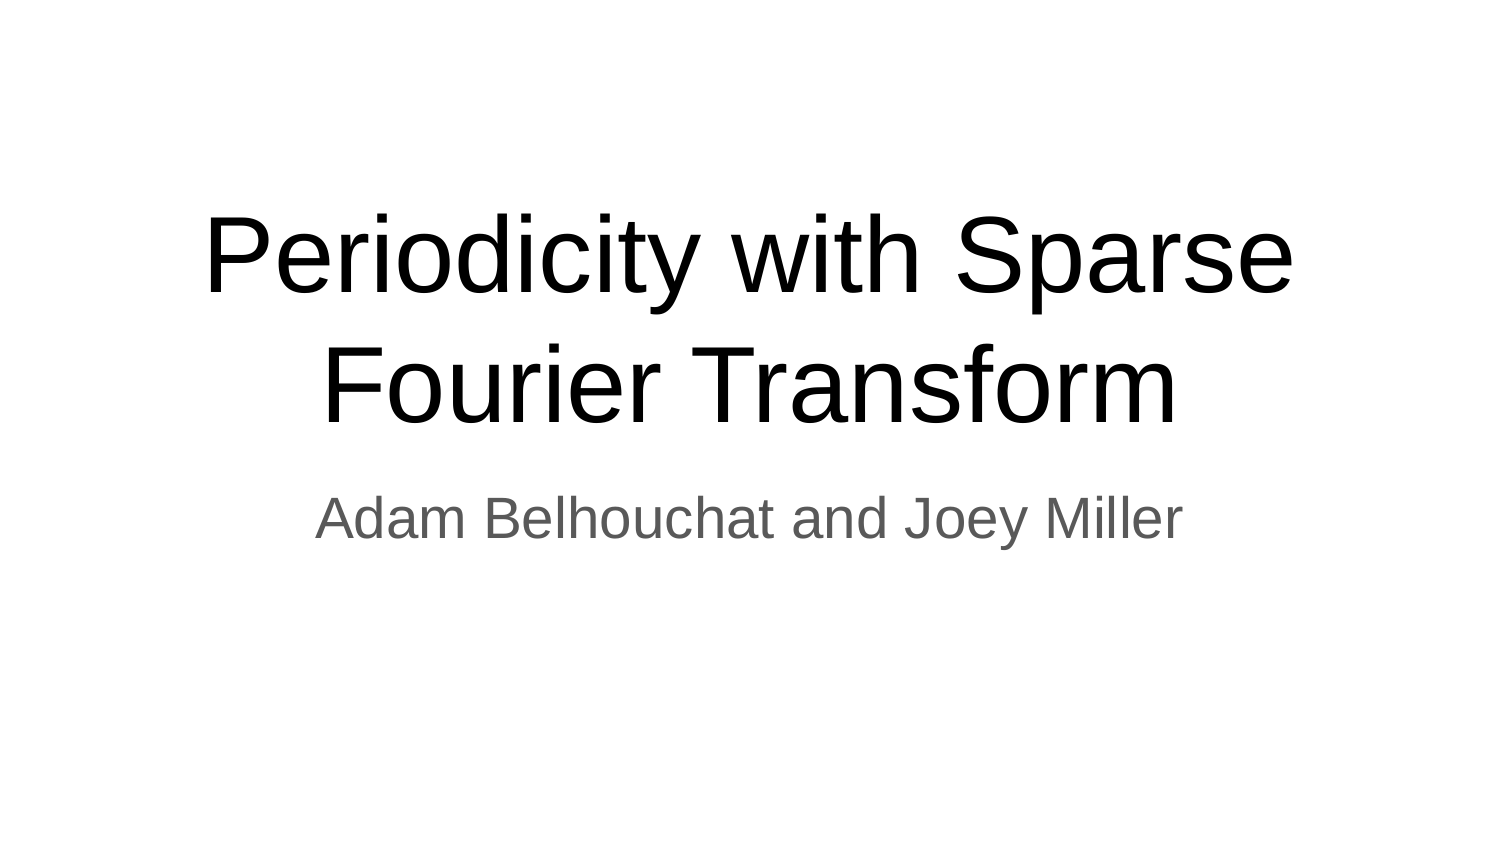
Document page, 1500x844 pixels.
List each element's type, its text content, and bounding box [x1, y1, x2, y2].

title Periodicity with Sparse Fourier Transform [51, 122, 1449, 459]
subtitle Adam Belhouchat and Joey Miller [51, 464, 1449, 595]
